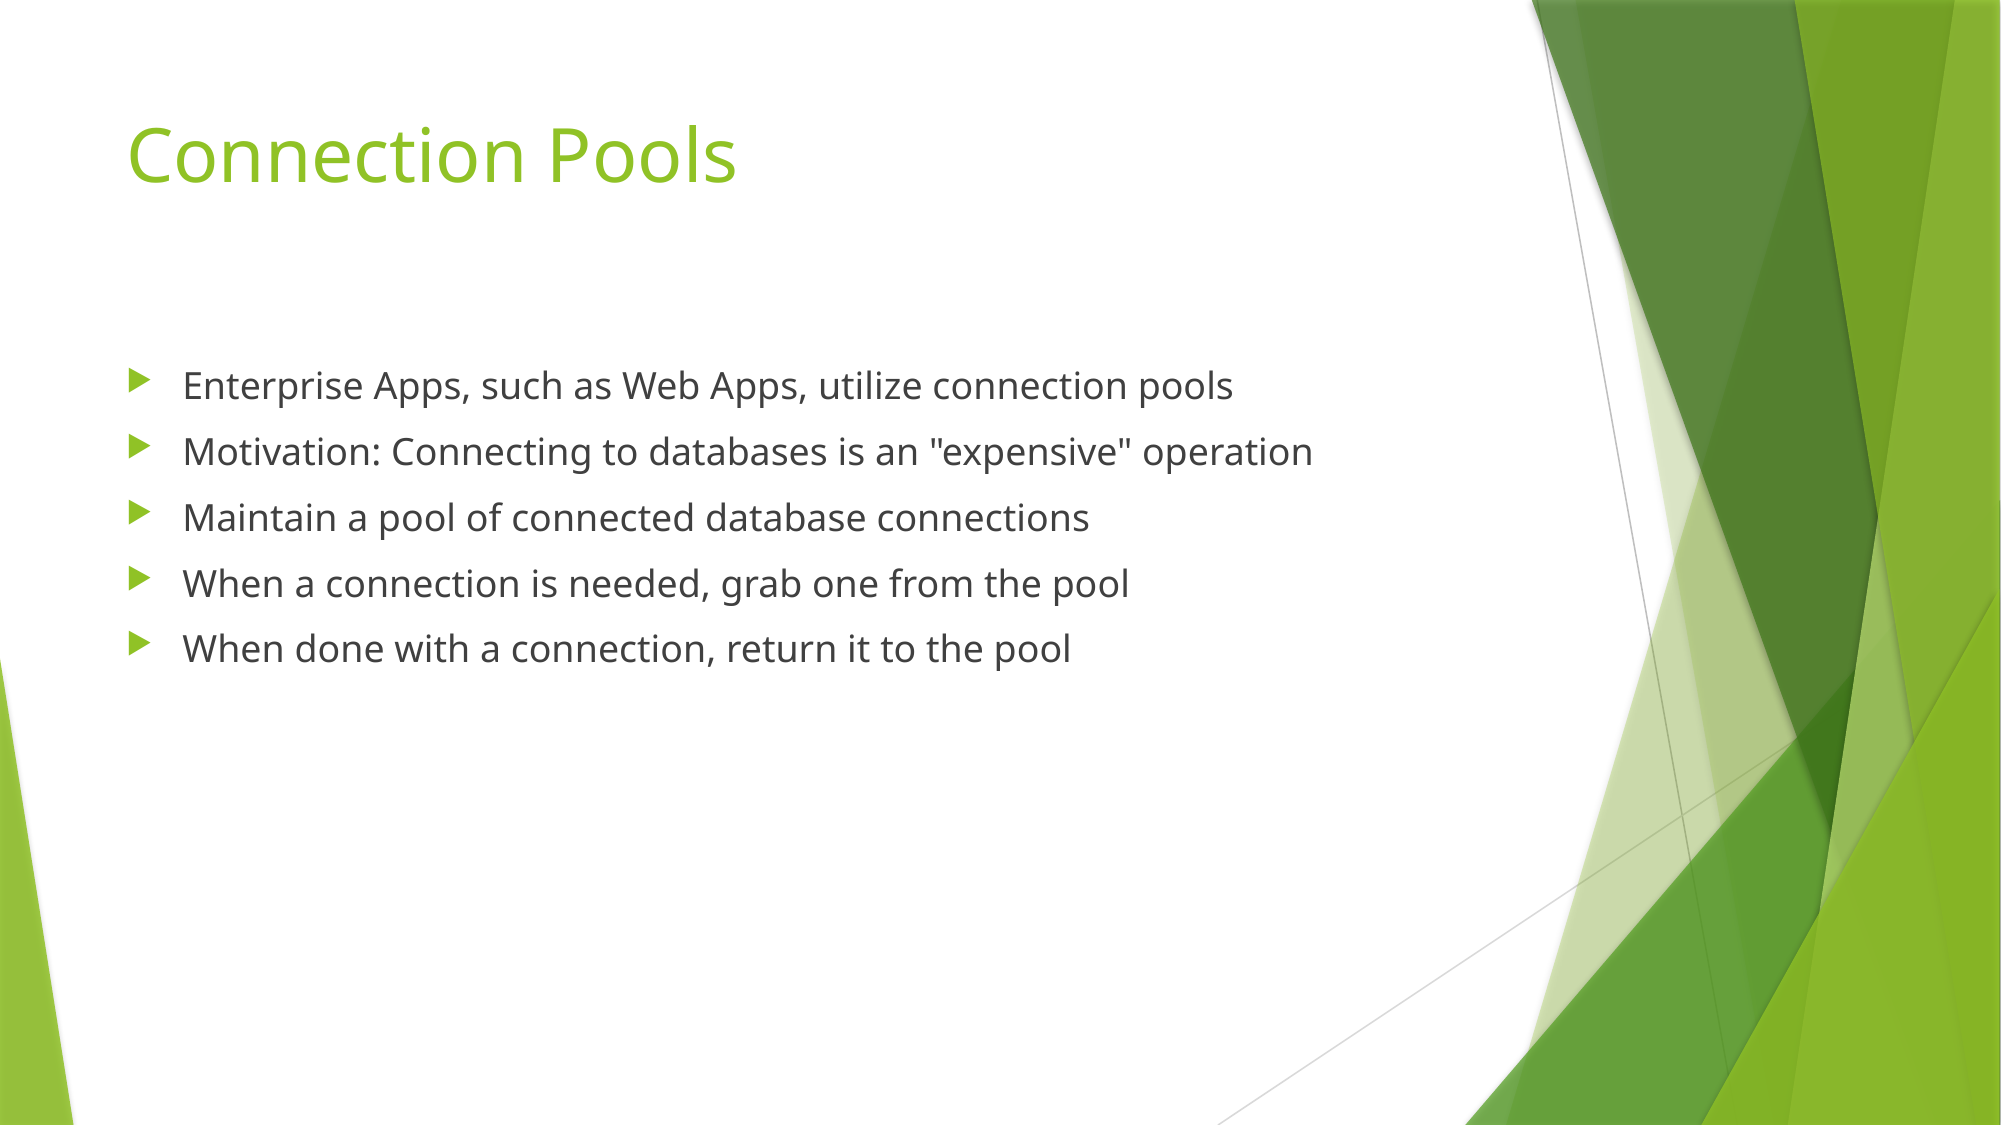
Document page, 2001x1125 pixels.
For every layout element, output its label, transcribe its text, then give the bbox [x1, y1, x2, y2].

title Connection Pools [111, 99, 1522, 317]
list Enterprise Apps, such as Web Apps, utilize connection pools Motivation: Connecting to databases is an "expensive" operation Maintain a pool of connected database connections When a connection is needed, grab one from the pool When done with a connection, return it to the pool [111, 354, 1522, 992]
